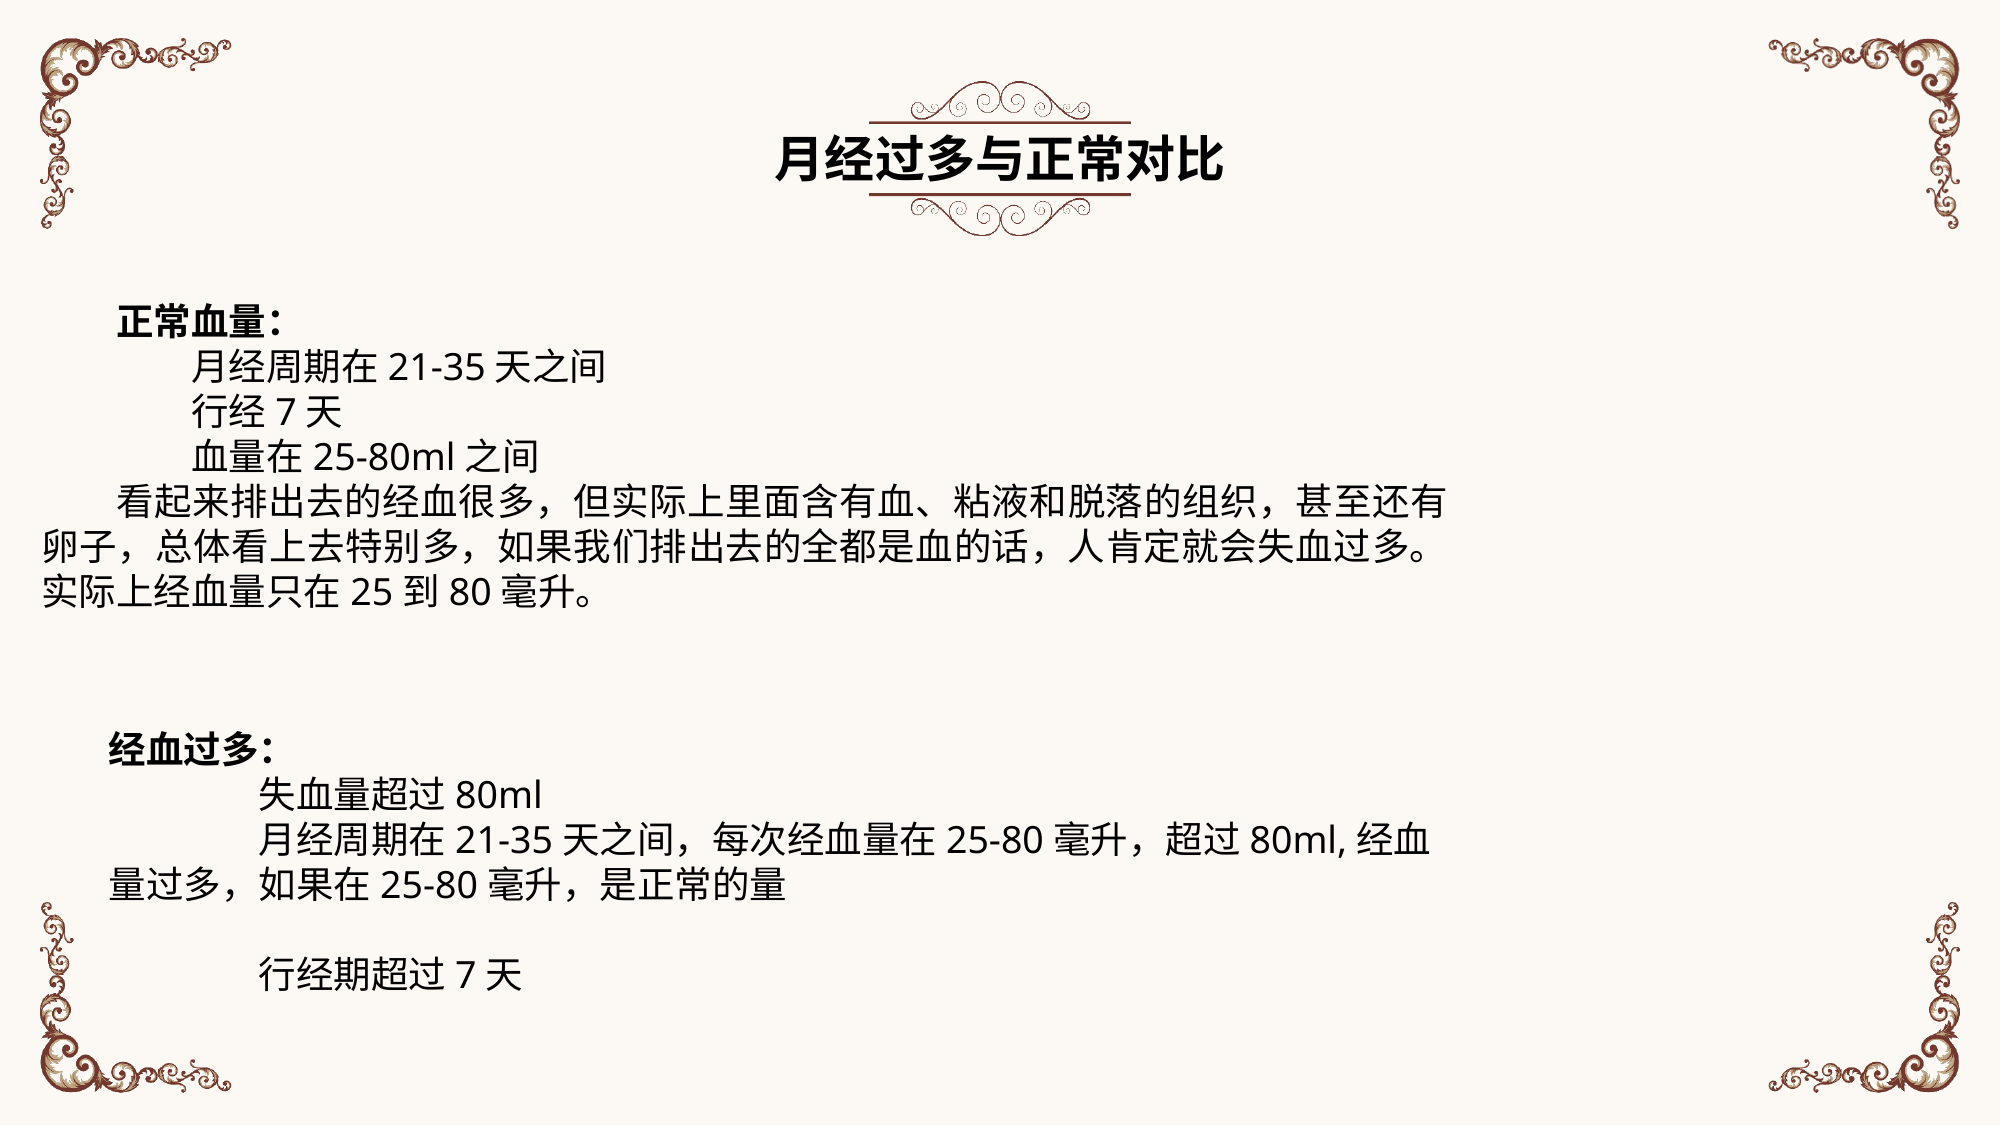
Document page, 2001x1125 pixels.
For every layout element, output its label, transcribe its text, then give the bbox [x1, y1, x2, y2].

picture [17, 17, 263, 258]
picture [1737, 871, 1982, 1113]
picture [17, 871, 263, 1113]
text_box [26, 290, 1464, 739]
text_box 经血过多： 失血量超过80ml 月经周期在21-35天之间，每次经血量在25-80毫升，超过80ml,经血量过多，如果在25-80毫升，是正常的量 行经期超过7天 [93, 739, 1447, 1004]
picture [1737, 19, 1982, 258]
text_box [484, 81, 1516, 236]
